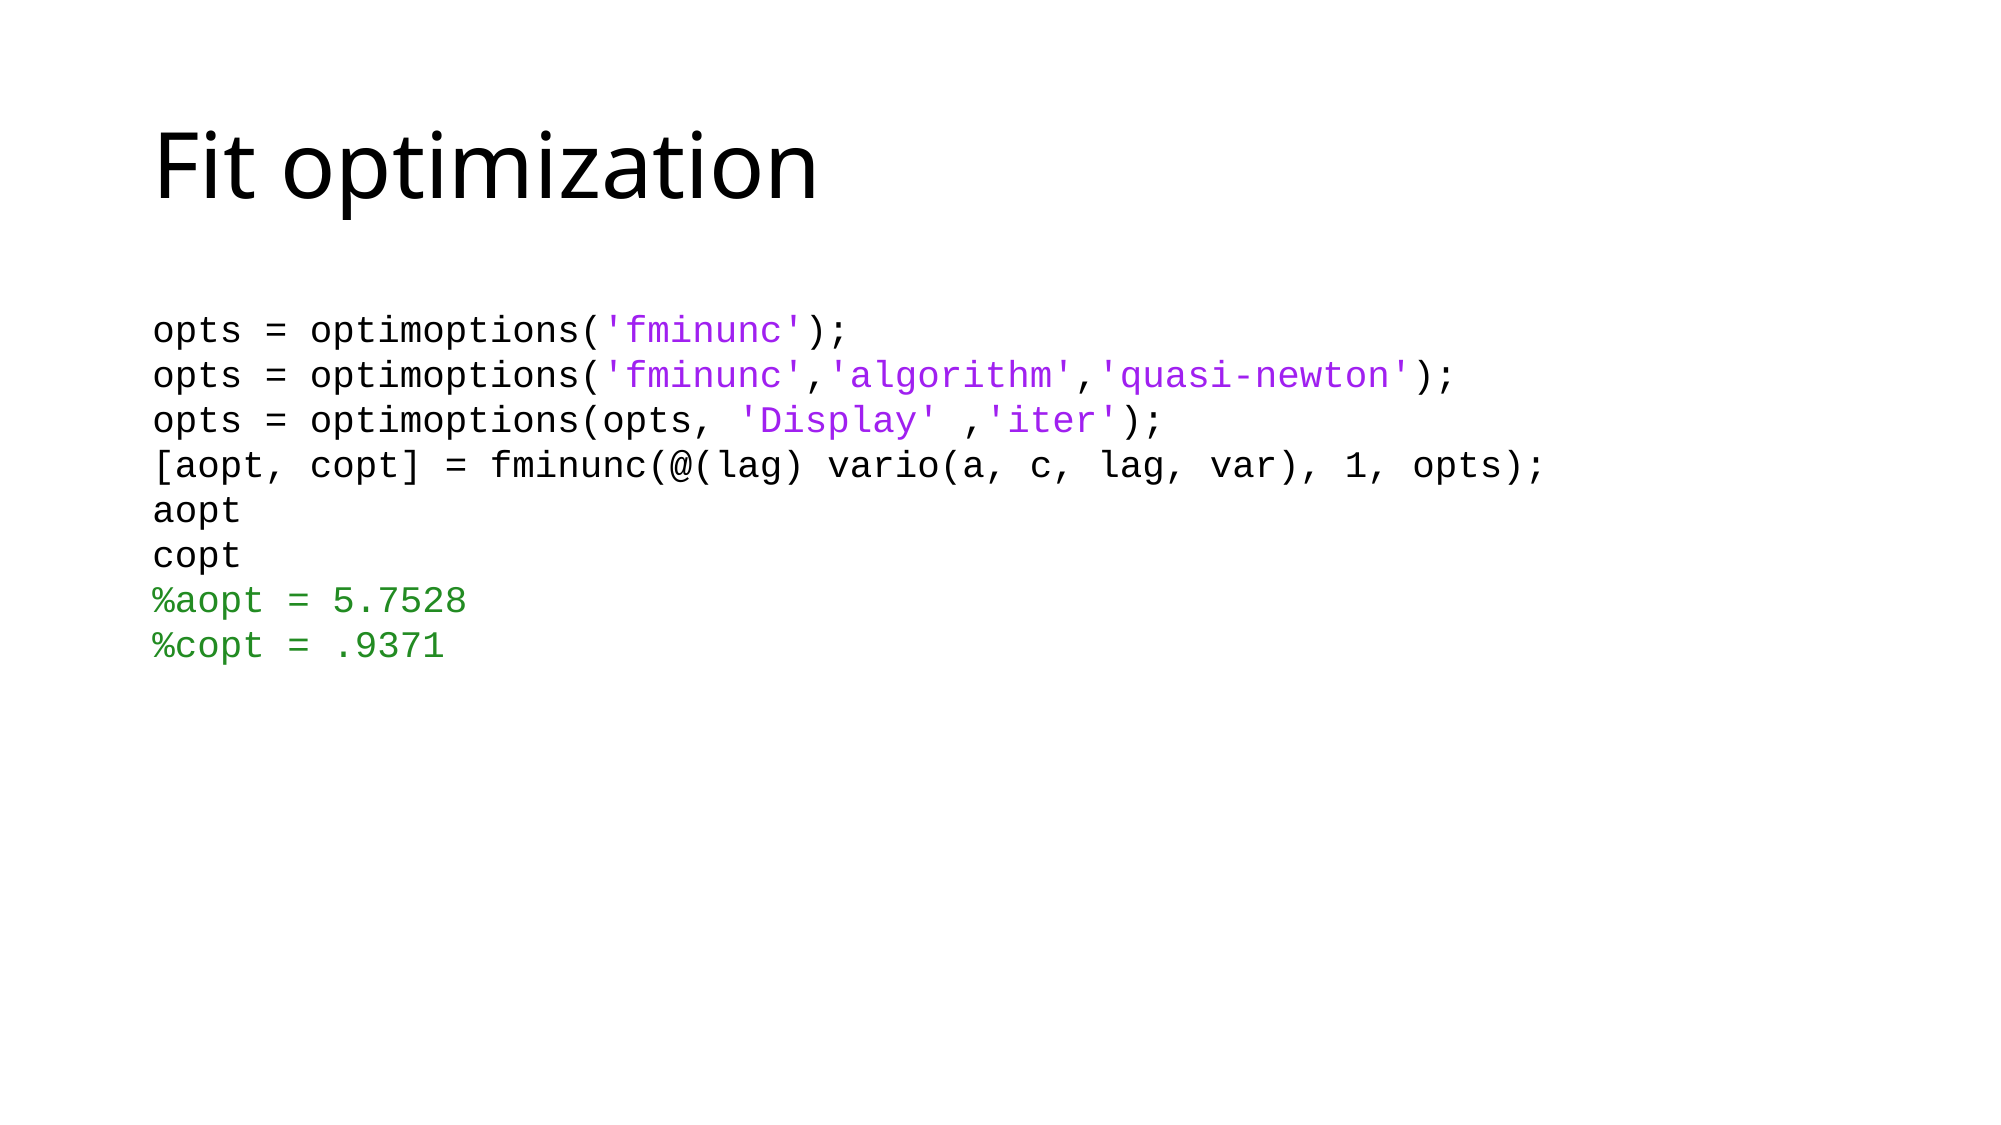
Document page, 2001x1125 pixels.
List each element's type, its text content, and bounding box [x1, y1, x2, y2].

title Fit optimization [137, 59, 1863, 278]
text_box opts = optimoptions('fminunc'); opts = optimoptions('fminunc','algorithm','quasi-newton'); opts = optimoptions(opts, 'Display' ,'iter'); [aopt, copt] = fminunc(@(lag) vario(a, c, lag, var), 1, opts); aopt copt %aopt = 5.7528 %copt = .9371 [137, 297, 1806, 673]
